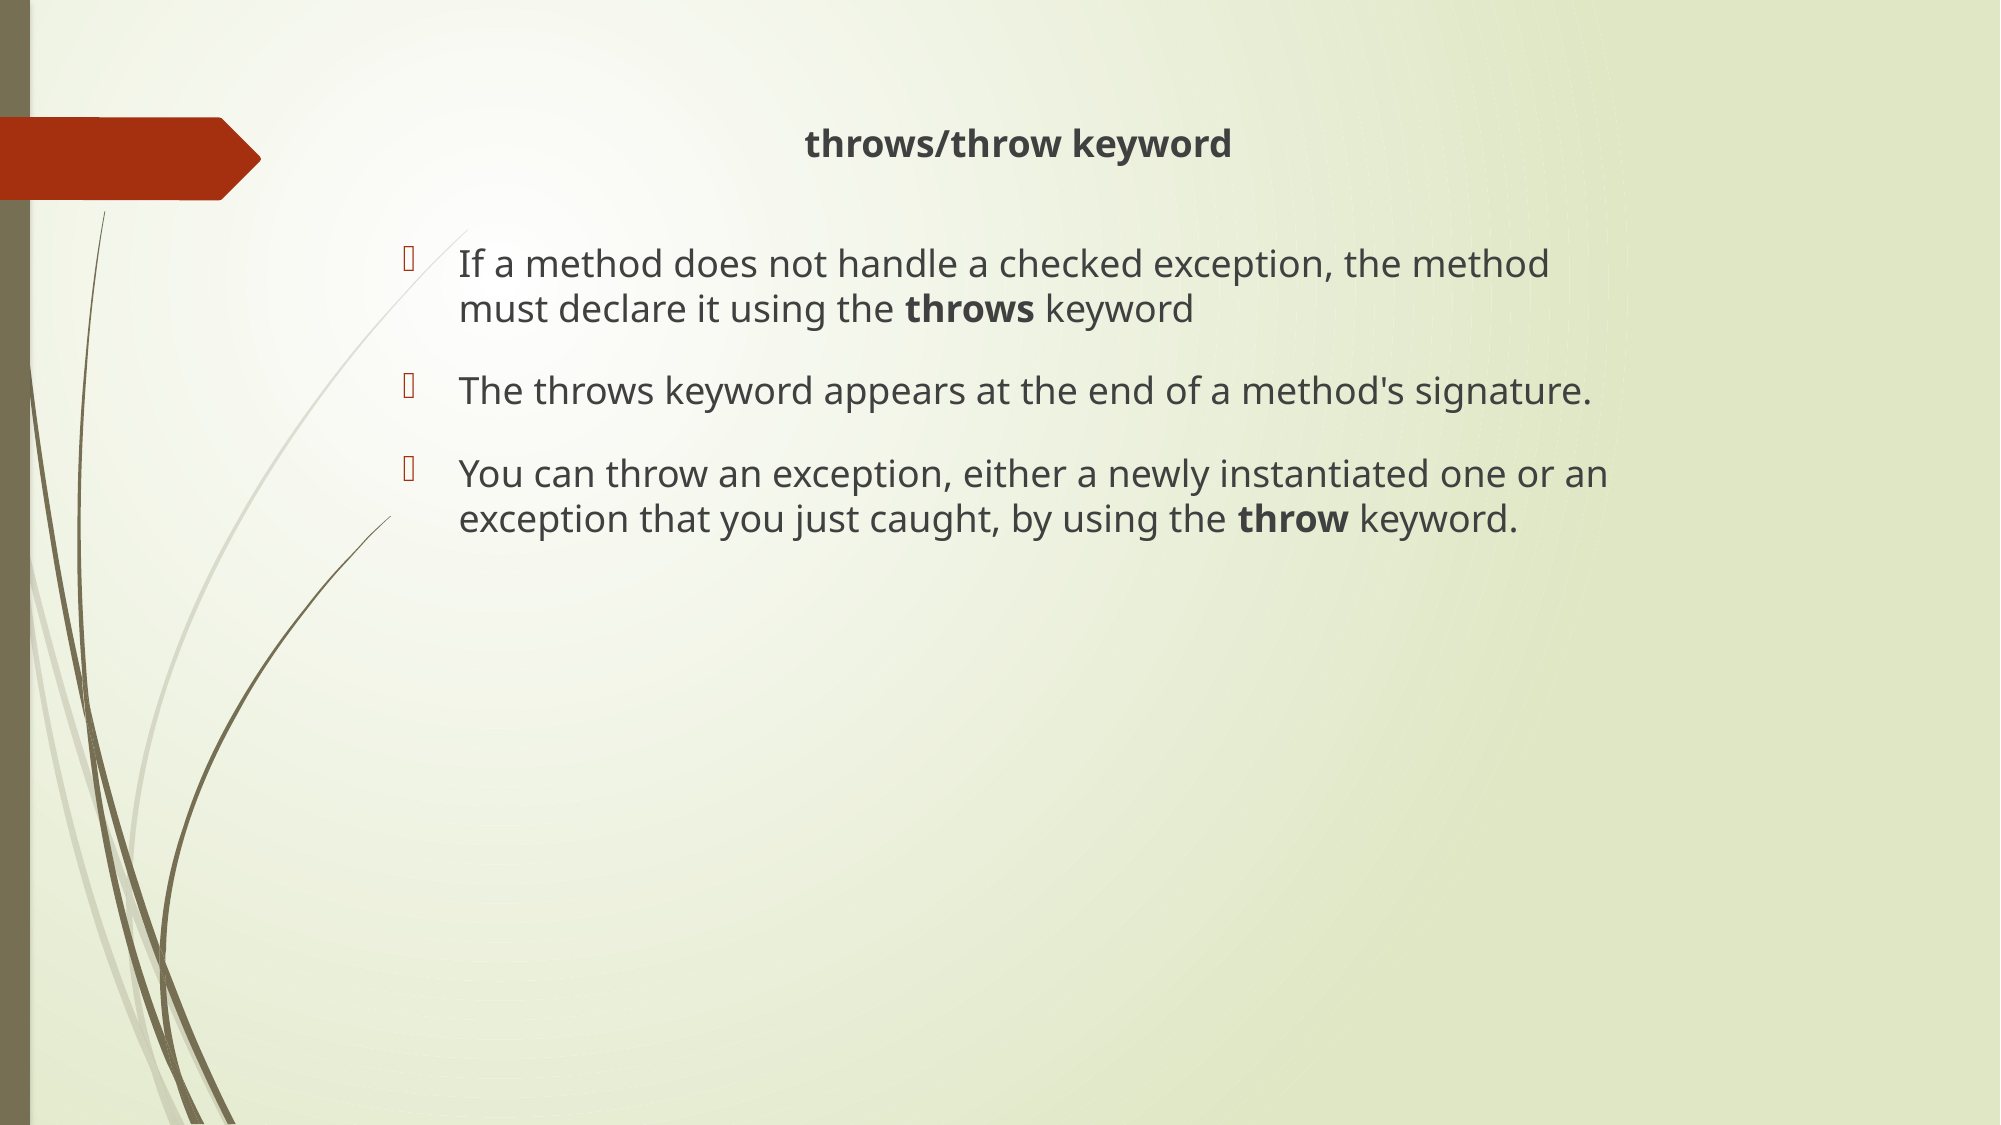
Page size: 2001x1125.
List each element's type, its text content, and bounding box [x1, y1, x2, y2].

list throws/throw keyword If a method does not handle a checked exception, the method must declare it using the throws keyword The throws keyword appears at the end of a method's signature. You can throw an exception, either a newly instantiated one or an exception that you just caught, by using the throw keyword. [387, 112, 1650, 575]
